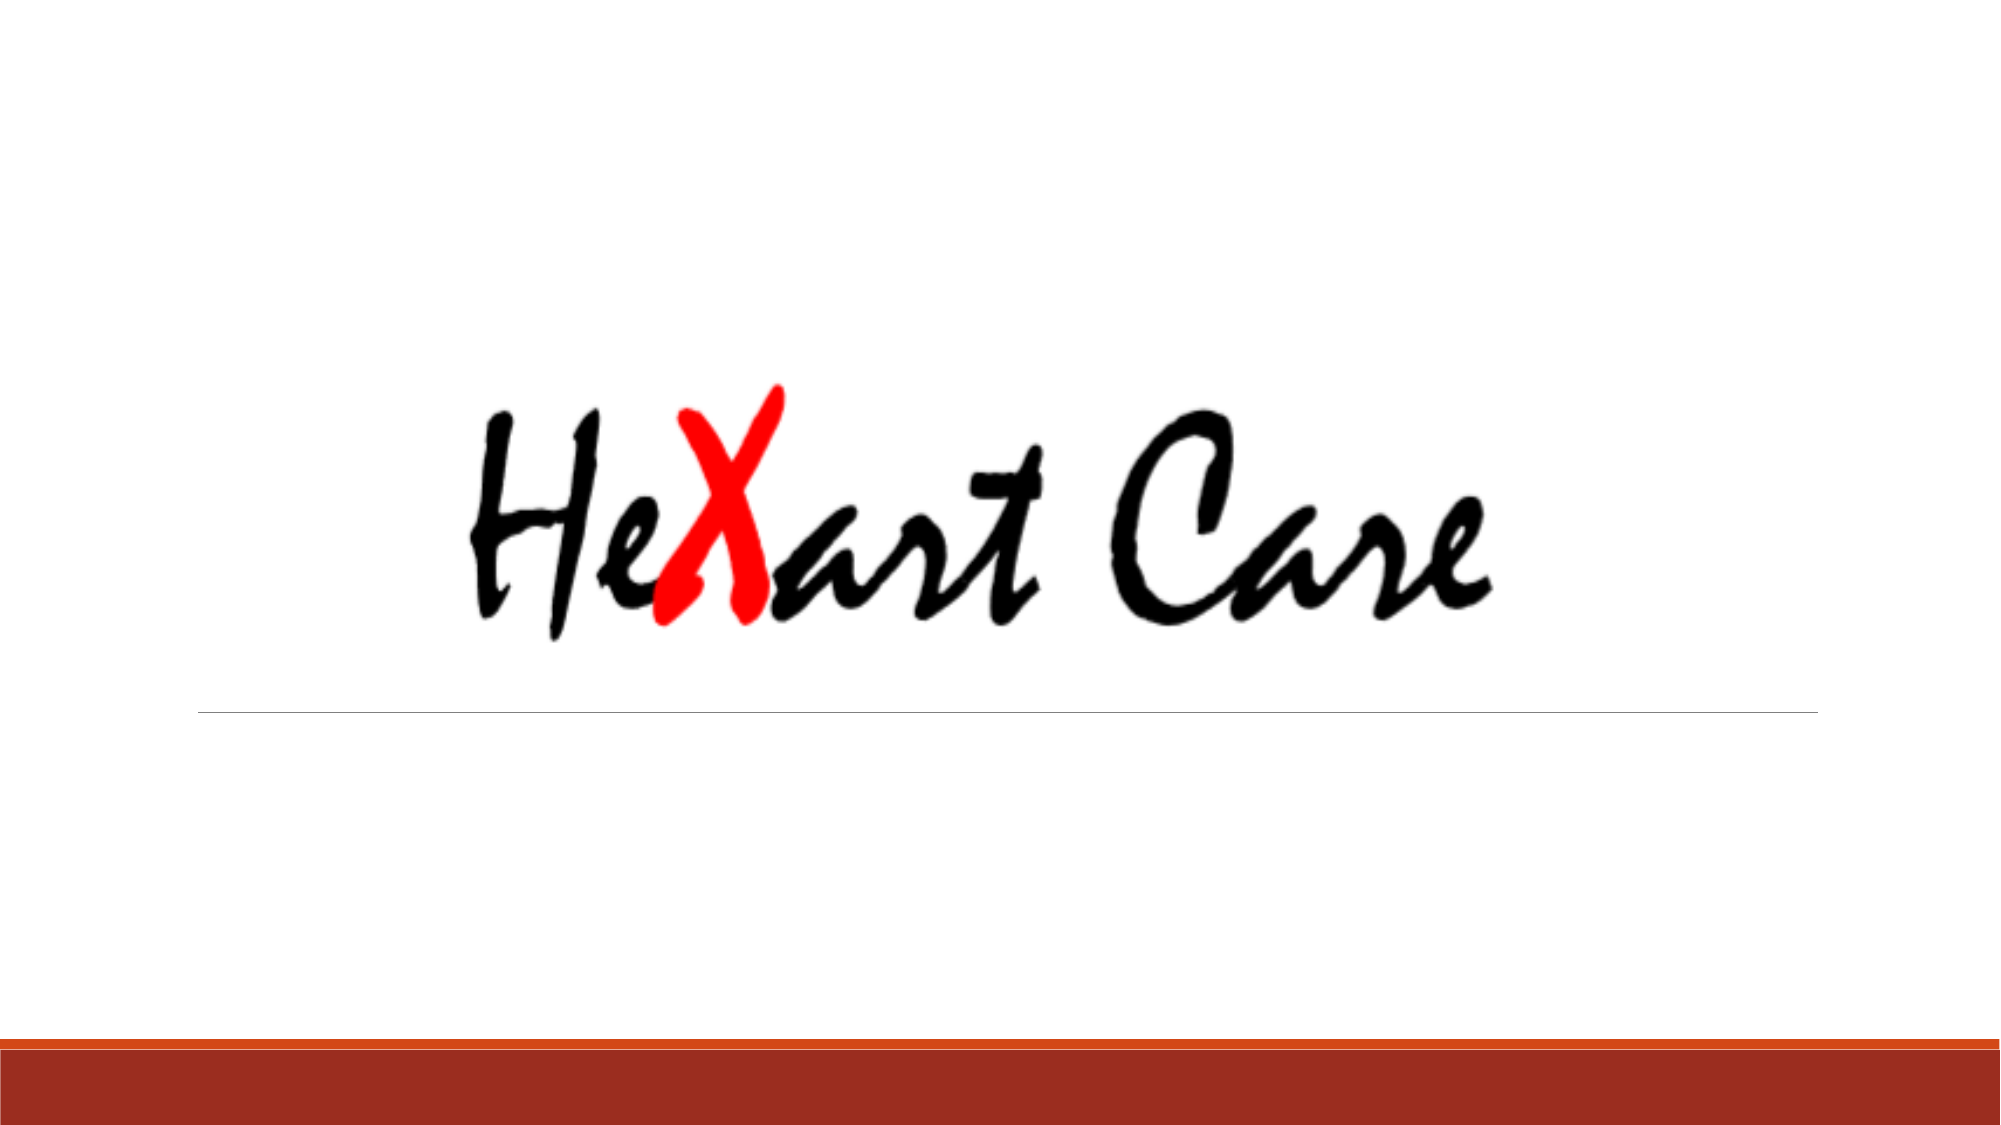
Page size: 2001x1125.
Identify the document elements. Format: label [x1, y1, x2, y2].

picture [443, 366, 1557, 691]
